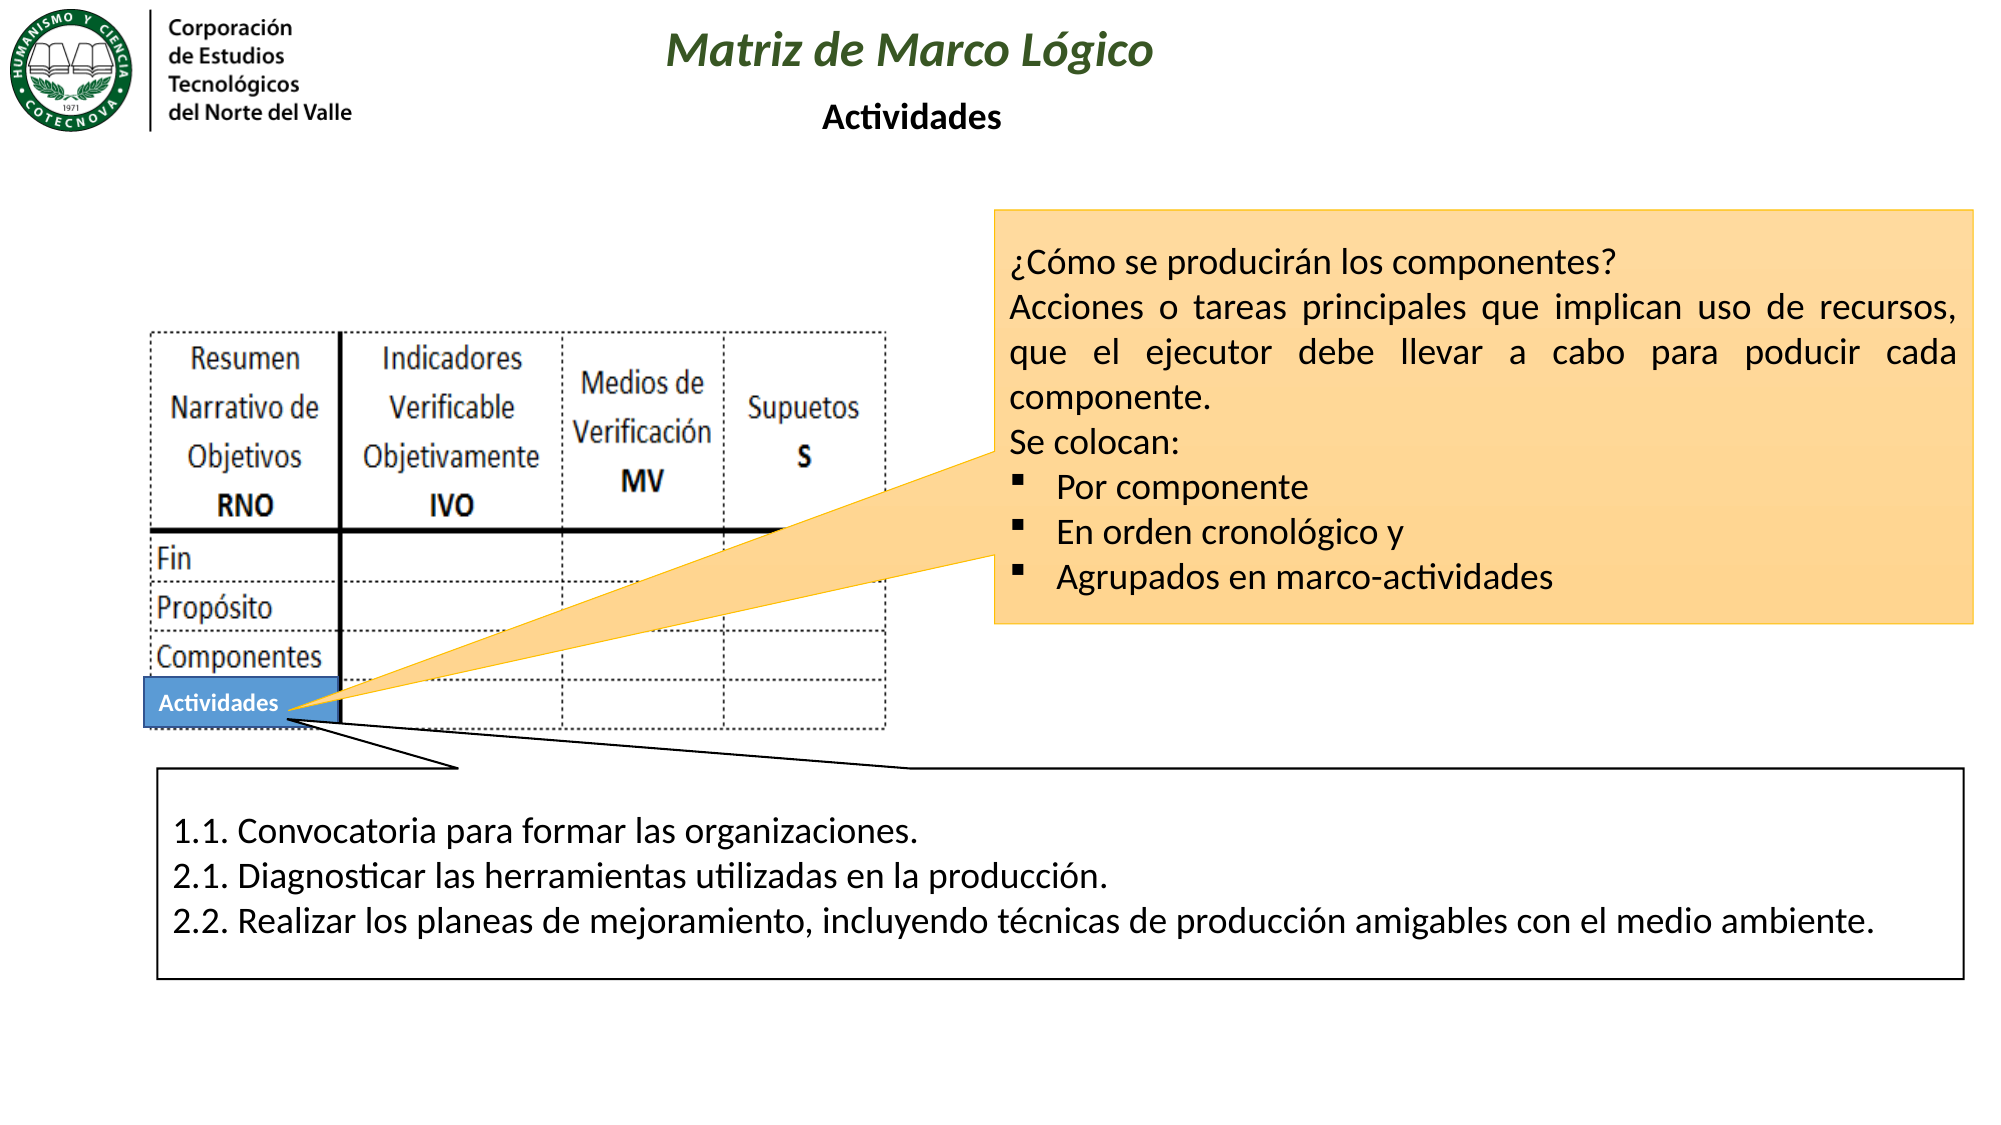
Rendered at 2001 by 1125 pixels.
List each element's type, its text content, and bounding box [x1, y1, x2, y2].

picture [144, 328, 891, 736]
text_box Actividades [672, 85, 1152, 145]
picture [10, 9, 352, 132]
text_box Matriz de Marco Lógico [650, 9, 1233, 85]
text_box ¿Cómo se producirán los componentes? Acciones o tareas principales que implican uso de recursos, que el ejecutor debe llevar a cabo para poducir cada componente. Se colocan: Por componente En orden cronológico y Agrupados en marco-actividades [891, 209, 1974, 625]
text_box 1.1. Convocatoria para formar las organizaciones. 2.1. Diagnosticar las herramientas utilizadas en la producción. 2.2. Realizar los planeas de mejoramiento, incluyendo técnicas de producción amigables con el medio ambiente. [156, 736, 1965, 981]
